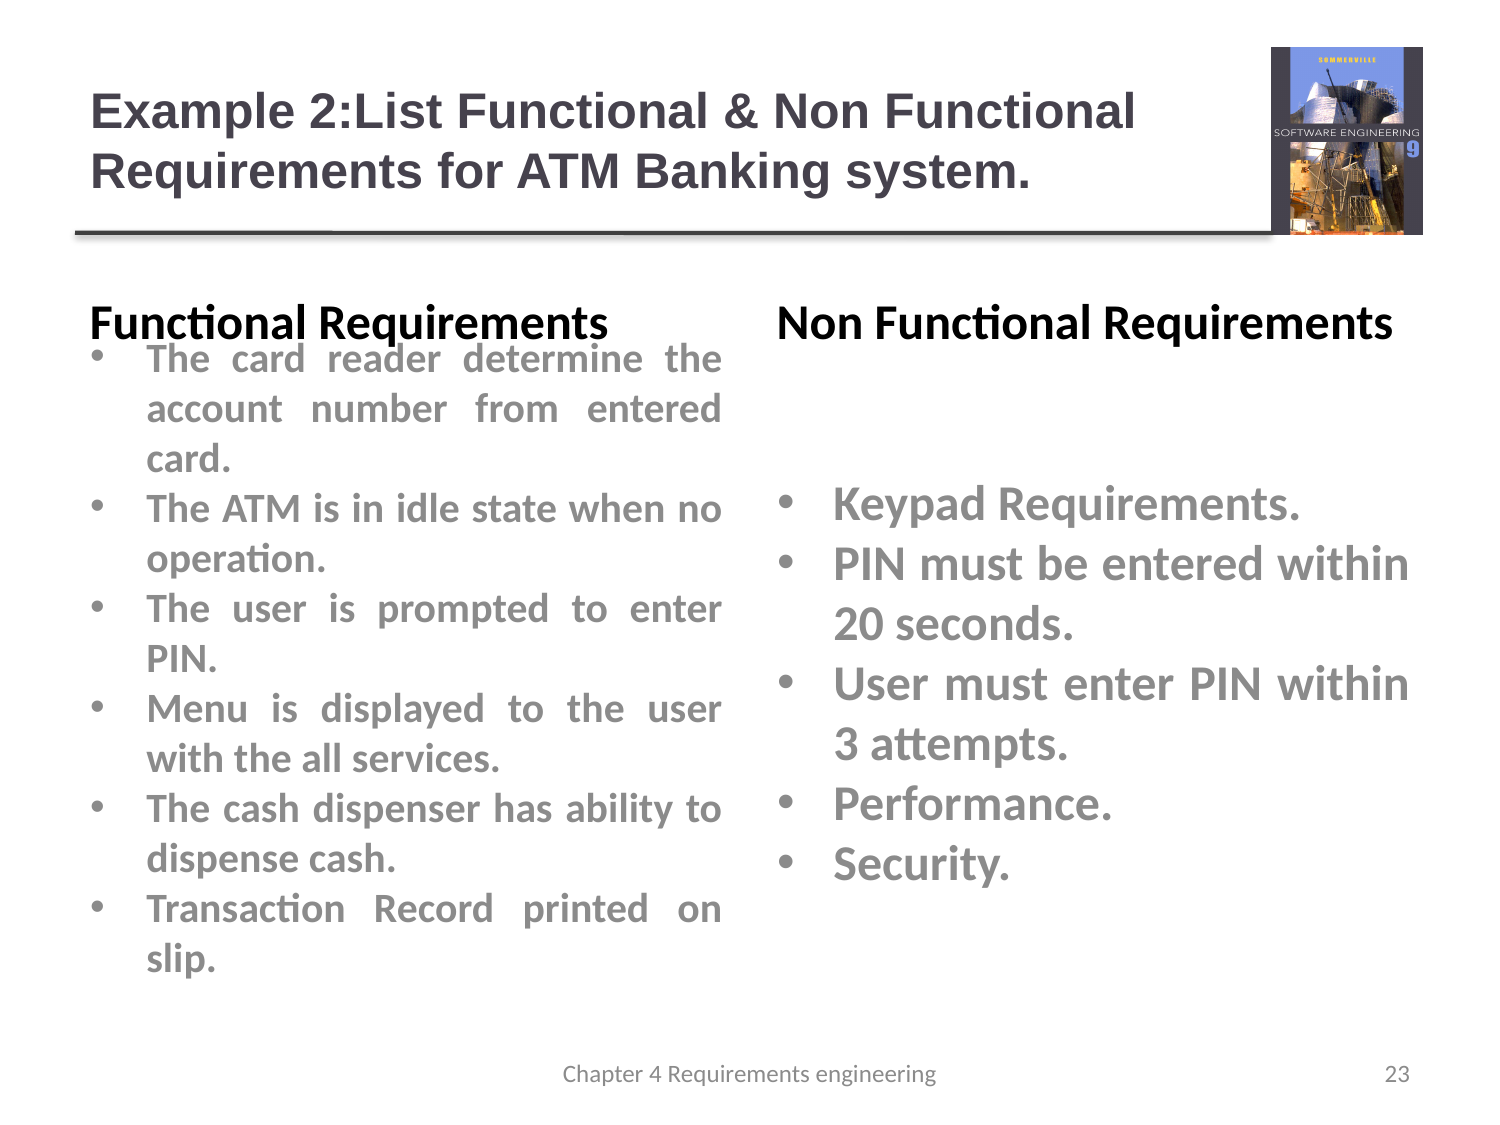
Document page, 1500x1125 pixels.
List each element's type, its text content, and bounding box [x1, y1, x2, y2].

list Functional Requirements [75, 251, 761, 357]
picture [1272, 47, 1423, 235]
list The card reader determine the account number from entered card. The ATM is in idle state when no operation. The user is prompted to enter PIN. Menu is displayed to the user with the all services. The cash dispenser has ability to dispense cash. Transaction Record printed on slip. [75, 356, 738, 1005]
title Example 2:List Functional & Non Functional Requirements for ATM Banking system. [74, 44, 1272, 233]
footer Chapter 4 Requirements engineering [512, 1042, 988, 1103]
slide_number 23 [1074, 1042, 1425, 1103]
list Keypad Requirements. PIN must be entered within 20 seconds. User must enter PIN within 3 attempts. Performance. Security. [761, 356, 1425, 1005]
list Non Functional Requirements [761, 251, 1425, 356]
